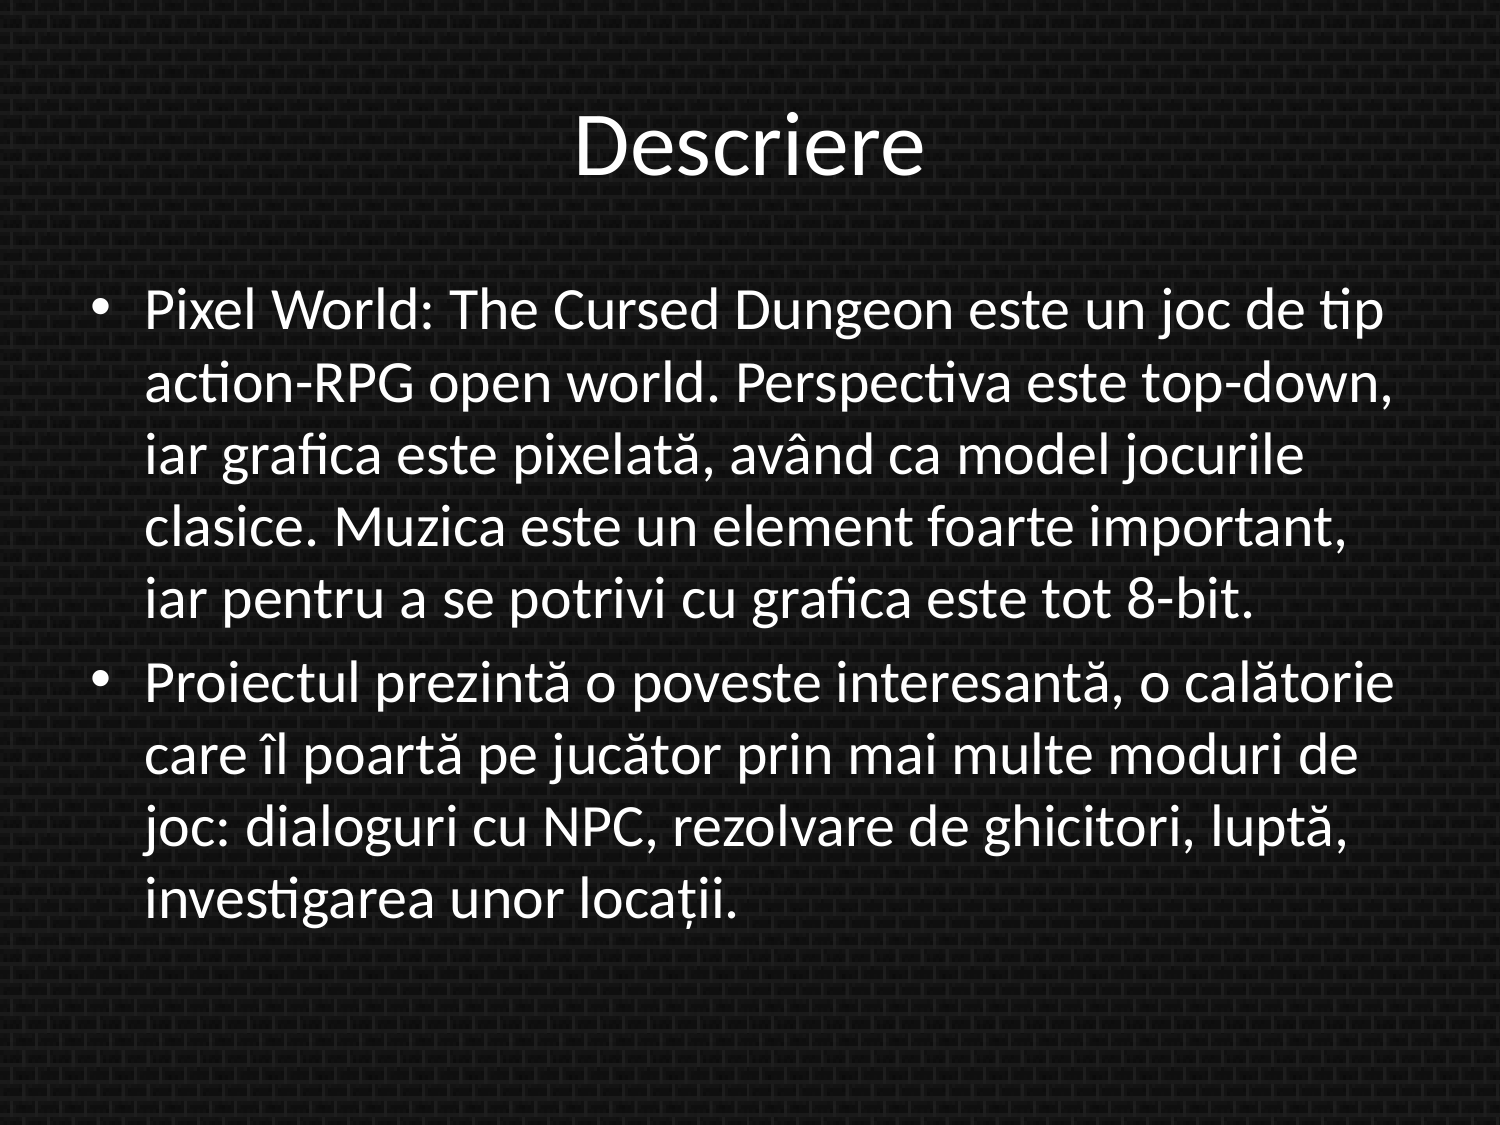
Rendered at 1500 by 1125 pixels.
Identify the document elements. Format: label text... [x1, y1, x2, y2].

picture [0, 0, 1500, 1125]
list Pixel World: The Cursed Dungeon este un joc de tip action-RPG open world. Perspectiva este top-down, iar grafica este pixelată, având ca model jocurile clasice. Muzica este un element foarte important, iar pentru a se potrivi cu grafica este tot 8-bit. Proiectul prezintă o poveste interesantă, o calătorie care îl poartă pe jucător prin mai multe moduri de joc: dialoguri cu NPC, rezolvare de ghicitori, luptă, investigarea unor locații. [75, 262, 1425, 1005]
title Descriere [75, 45, 1425, 233]
